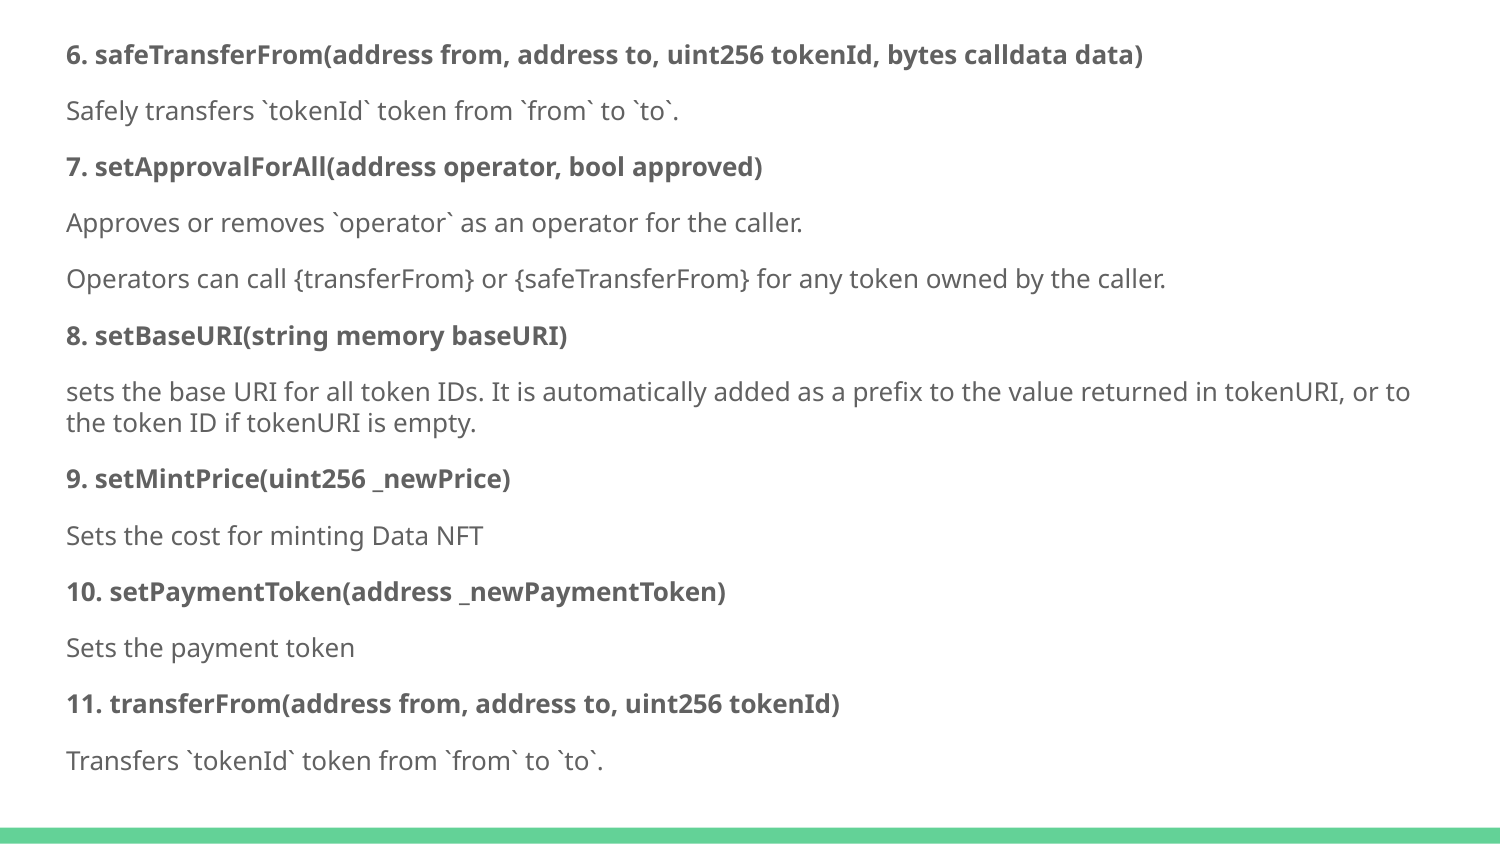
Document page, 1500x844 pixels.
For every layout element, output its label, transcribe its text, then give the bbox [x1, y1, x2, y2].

list 6. safeTransferFrom(address from, address to, uint256 tokenId, bytes calldata data) Safely transfers `tokenId` token from `from` to `to`. 7. setApprovalForAll(address operator, bool approved) Approves or removes `operator` as an operator for the caller. Operators can call {transferFrom} or {safeTransferFrom} for any token owned by the caller. 8. setBaseURI(string memory baseURI) sets the base URI for all token IDs. It is automatically added as a prefix to the value returned in tokenURI, or to the token ID if tokenURI is empty. 9. setMintPrice(uint256 _newPrice) Sets the cost for minting Data NFT 10. setPaymentToken(address _newPaymentToken) Sets the payment token 11. transferFrom(address from, address to, uint256 tokenId) Transfers `tokenId` token from `from` to `to`. [51, 23, 1449, 809]
